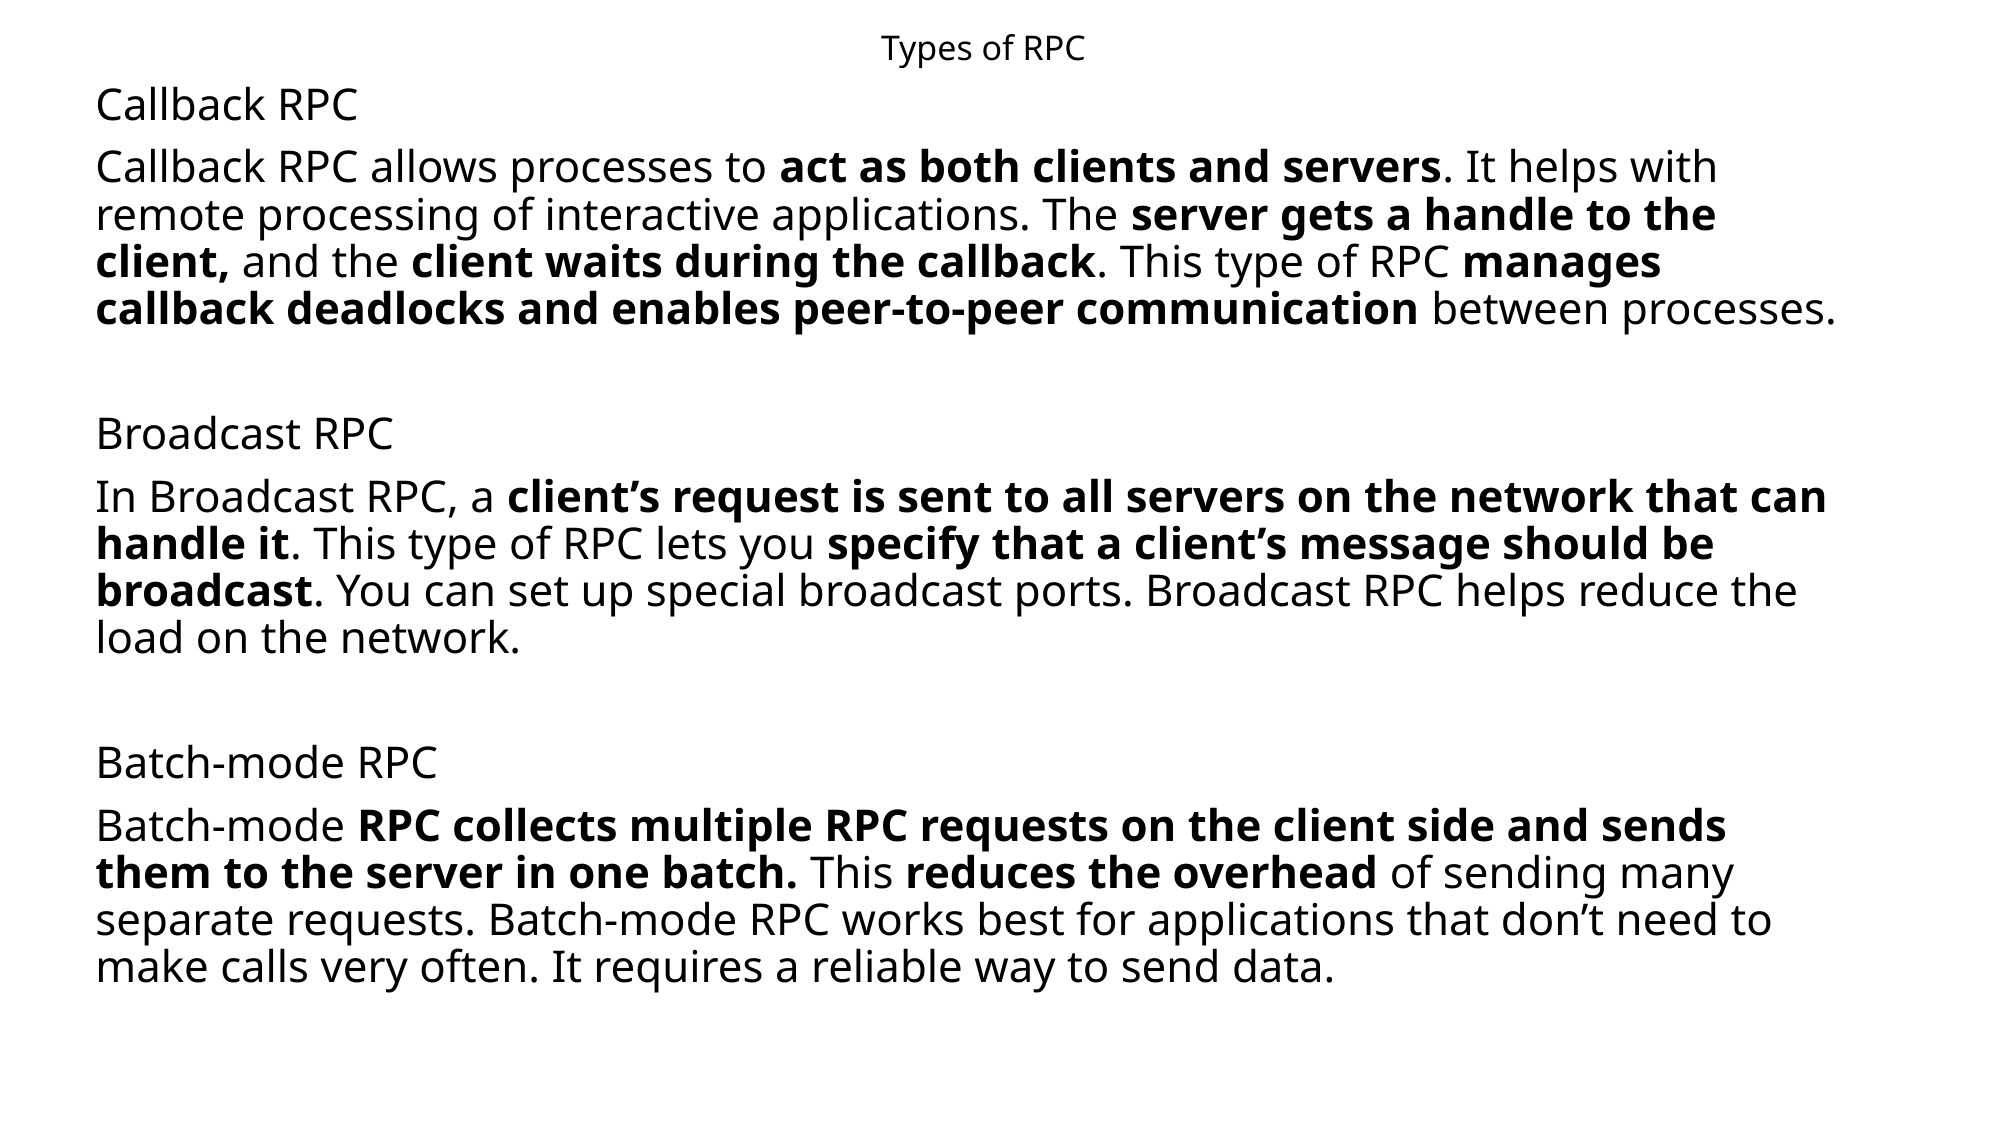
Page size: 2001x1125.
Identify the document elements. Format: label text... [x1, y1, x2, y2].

title Types of RPC [121, 23, 1847, 75]
list Callback RPC Callback RPC allows processes to act as both clients and servers. It helps with remote processing of interactive applications. The server gets a handle to the client, and the client waits during the callback. This type of RPC manages callback deadlocks and enables peer-to-peer communication between processes. Broadcast RPC In Broadcast RPC, a client’s request is sent to all servers on the network that can handle it. This type of RPC lets you specify that a client’s message should be broadcast. You can set up special broadcast ports. Broadcast RPC helps reduce the load on the network. Batch-mode RPC Batch-mode RPC collects multiple RPC requests on the client side and sends them to the server in one batch. This reduces the overhead of sending many separate requests. Batch-mode RPC works best for applications that don’t need to make calls very often. It requires a reliable way to send data. [80, 75, 1863, 1014]
